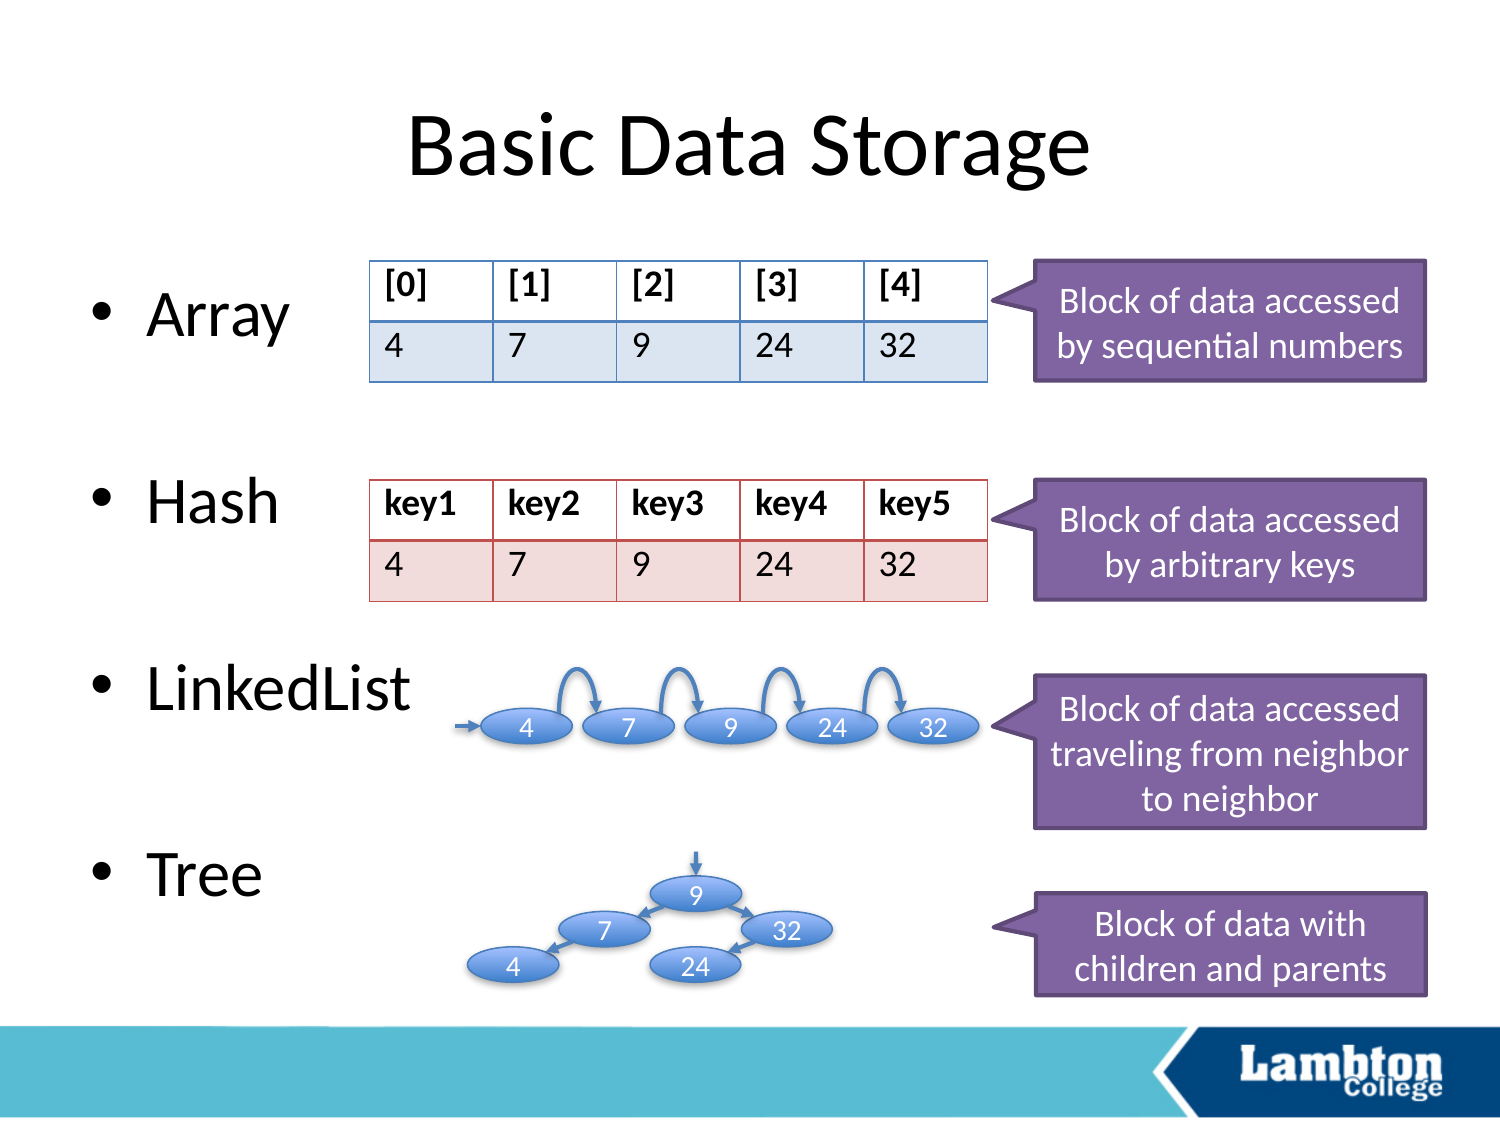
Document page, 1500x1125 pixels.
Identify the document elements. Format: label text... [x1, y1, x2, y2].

text_box 7 [584, 707, 674, 745]
text_box 24 [649, 946, 742, 984]
table_header key4 [741, 481, 863, 539]
table_header [2] [617, 262, 739, 320]
table_cell 4 [370, 323, 492, 381]
table_cell 9 [617, 323, 739, 381]
text_box Block of data with children and parents [991, 891, 1428, 998]
picture [0, 0, 1500, 1125]
table_cell 24 [741, 323, 863, 381]
text_box 32 [740, 910, 834, 948]
table_cell 7 [494, 542, 616, 601]
table_cell 32 [865, 542, 987, 601]
text_box 24 [789, 707, 877, 745]
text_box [636, 905, 664, 917]
table_header [0] [370, 262, 492, 320]
text_box Block of data accessed by arbitrary keys [990, 477, 1428, 602]
text_box Block of data accessed by sequential numbers [990, 258, 1428, 383]
text_box 4 [466, 946, 560, 984]
table_cell 24 [741, 542, 863, 601]
table_header [4] [865, 262, 987, 320]
text_box 7 [558, 910, 652, 948]
text_box 9 [686, 707, 776, 745]
text_box Block of data accessed traveling from neighbor to neighbor [990, 673, 1428, 831]
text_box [545, 941, 573, 953]
text_box 9 [649, 875, 743, 913]
table_cell 32 [865, 323, 987, 381]
table_header key2 [494, 481, 616, 539]
table_header [3] [741, 262, 863, 320]
table_cell 7 [494, 323, 616, 381]
table_cell 9 [617, 542, 739, 601]
table_header [1] [494, 262, 616, 320]
table_cell 4 [370, 542, 492, 601]
table_header key1 [370, 481, 492, 539]
table_header key3 [617, 481, 739, 539]
title Basic Data Storage [75, 45, 1425, 233]
table_header key5 [865, 481, 987, 539]
text_box 4 [480, 707, 572, 745]
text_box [727, 941, 755, 953]
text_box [882, 694, 886, 733]
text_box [728, 905, 755, 917]
text_box 32 [890, 707, 980, 745]
list Array Hash LinkedList Tree [75, 262, 1425, 1005]
